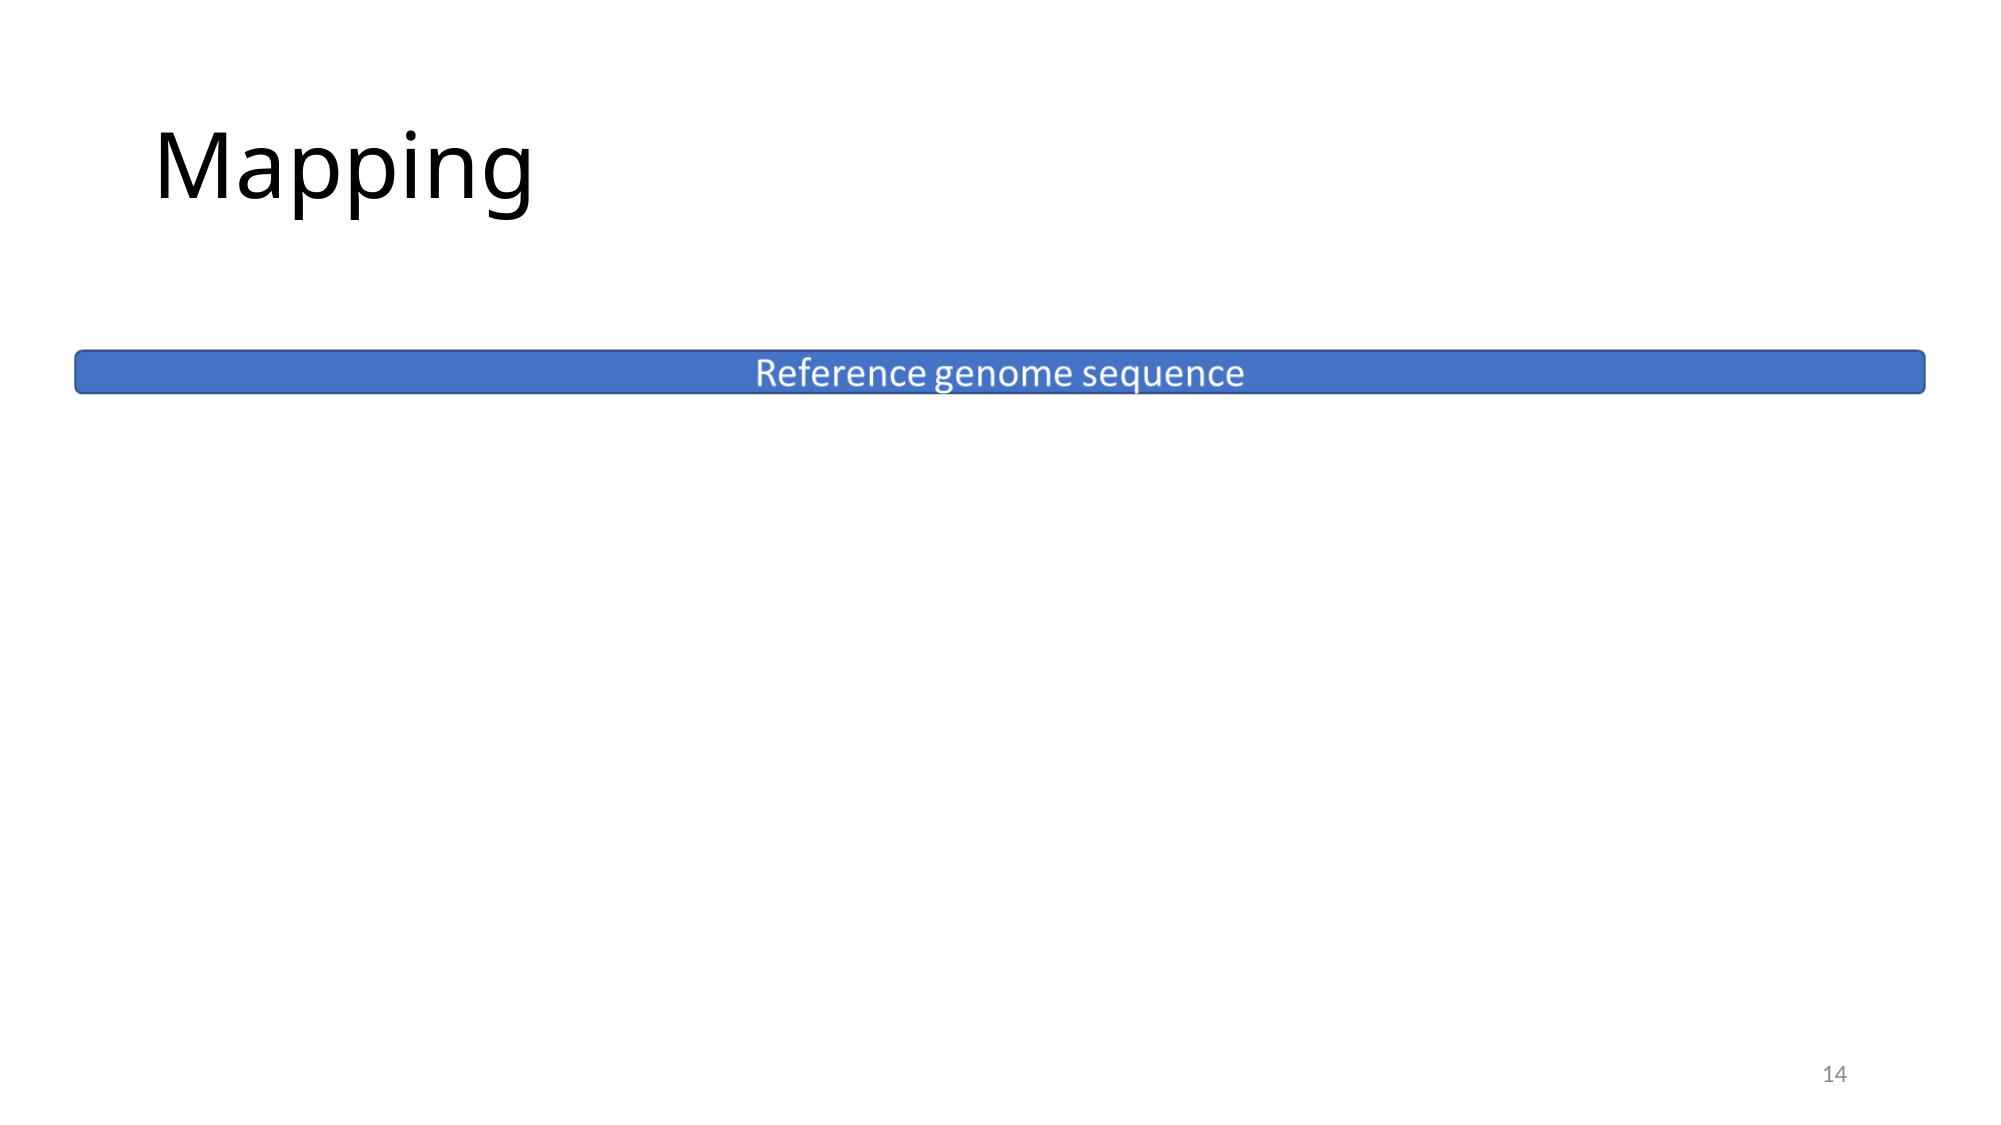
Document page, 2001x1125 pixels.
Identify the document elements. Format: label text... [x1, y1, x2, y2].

slide_number 14 [1412, 1042, 1863, 1103]
picture [74, 333, 1926, 420]
title Mapping [137, 59, 1863, 278]
